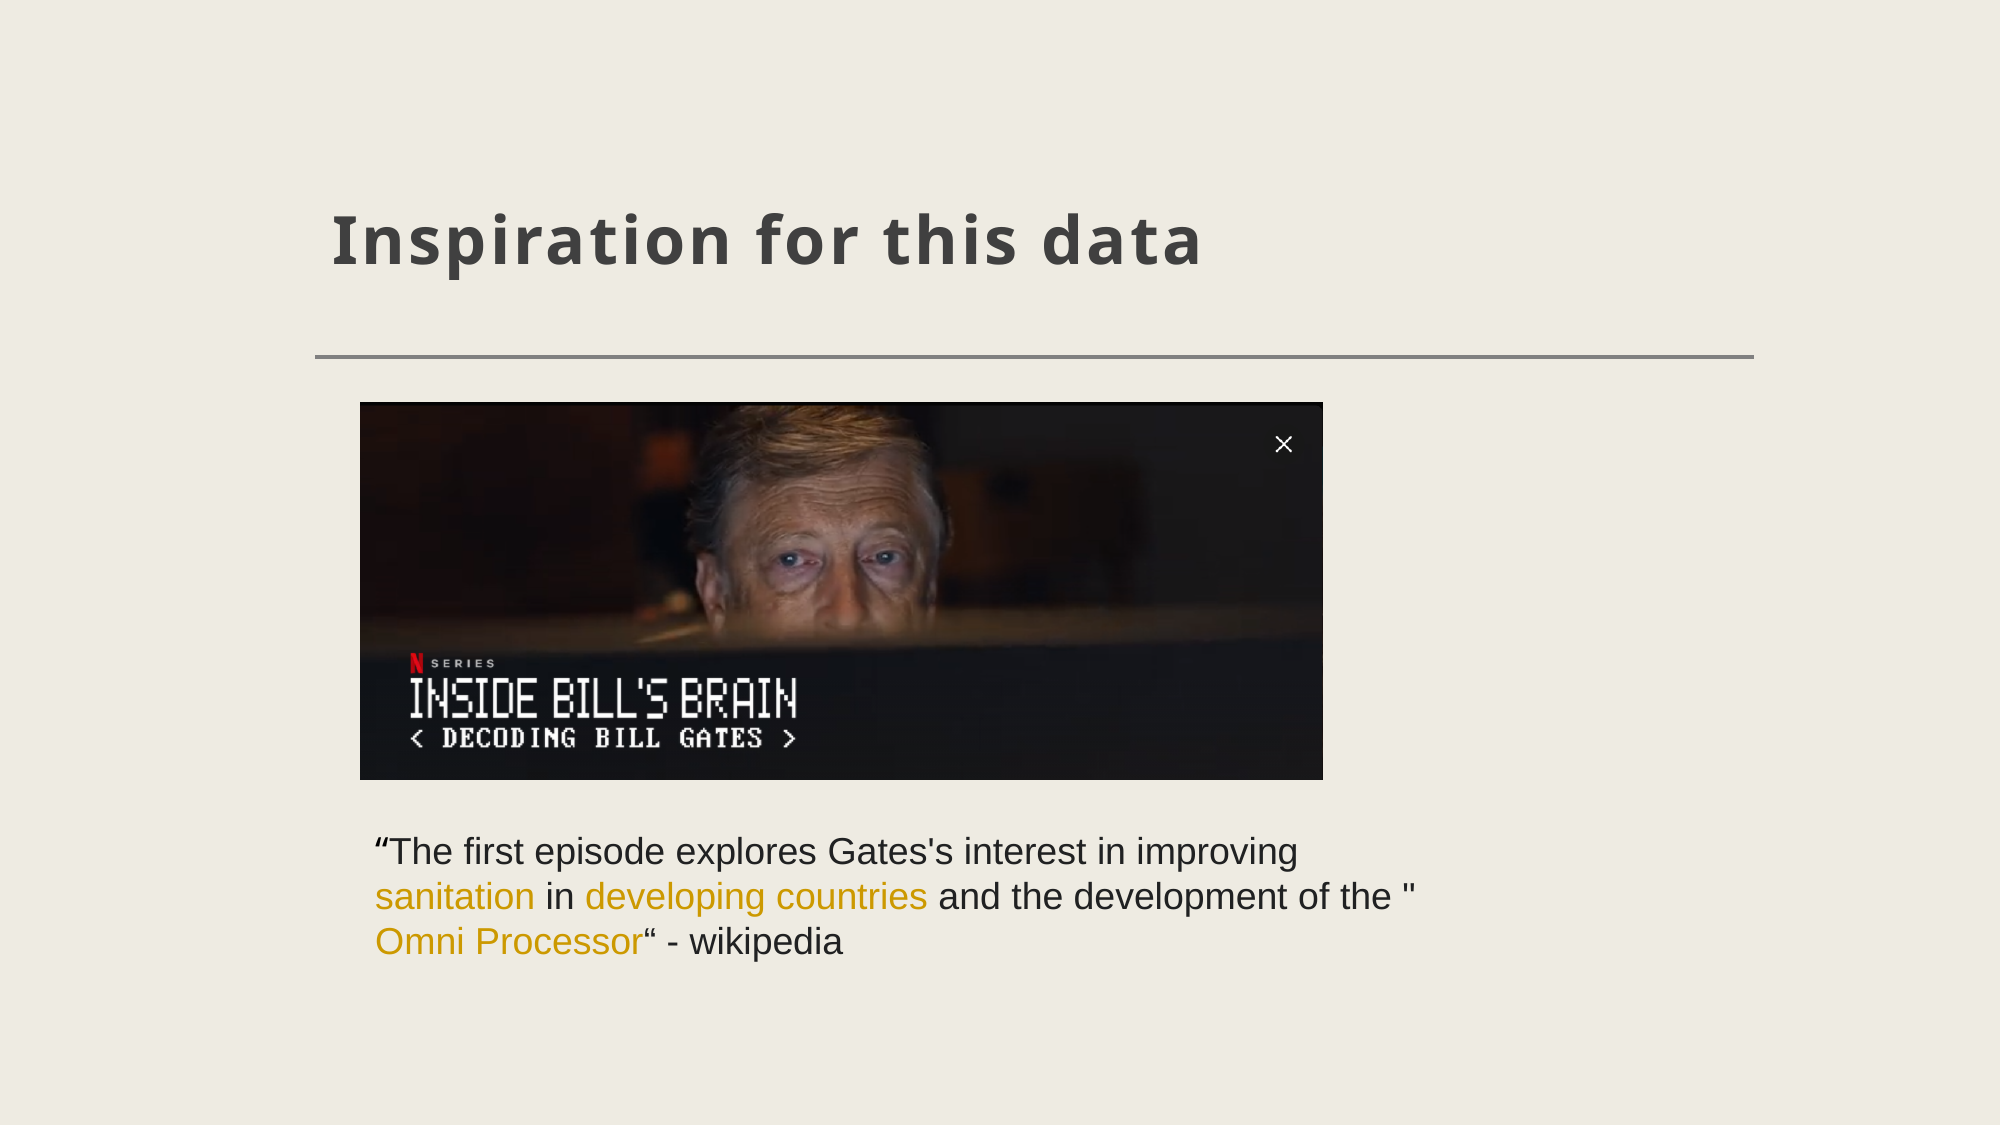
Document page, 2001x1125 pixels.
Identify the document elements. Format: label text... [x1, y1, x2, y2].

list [360, 401, 1323, 780]
text_box “The first episode explores Gates's interest in improving sanitation in developing countries and the development of the "Omni Processor“ - wikipedia [360, 819, 1452, 970]
title Inspiration for this data [315, 72, 1754, 294]
